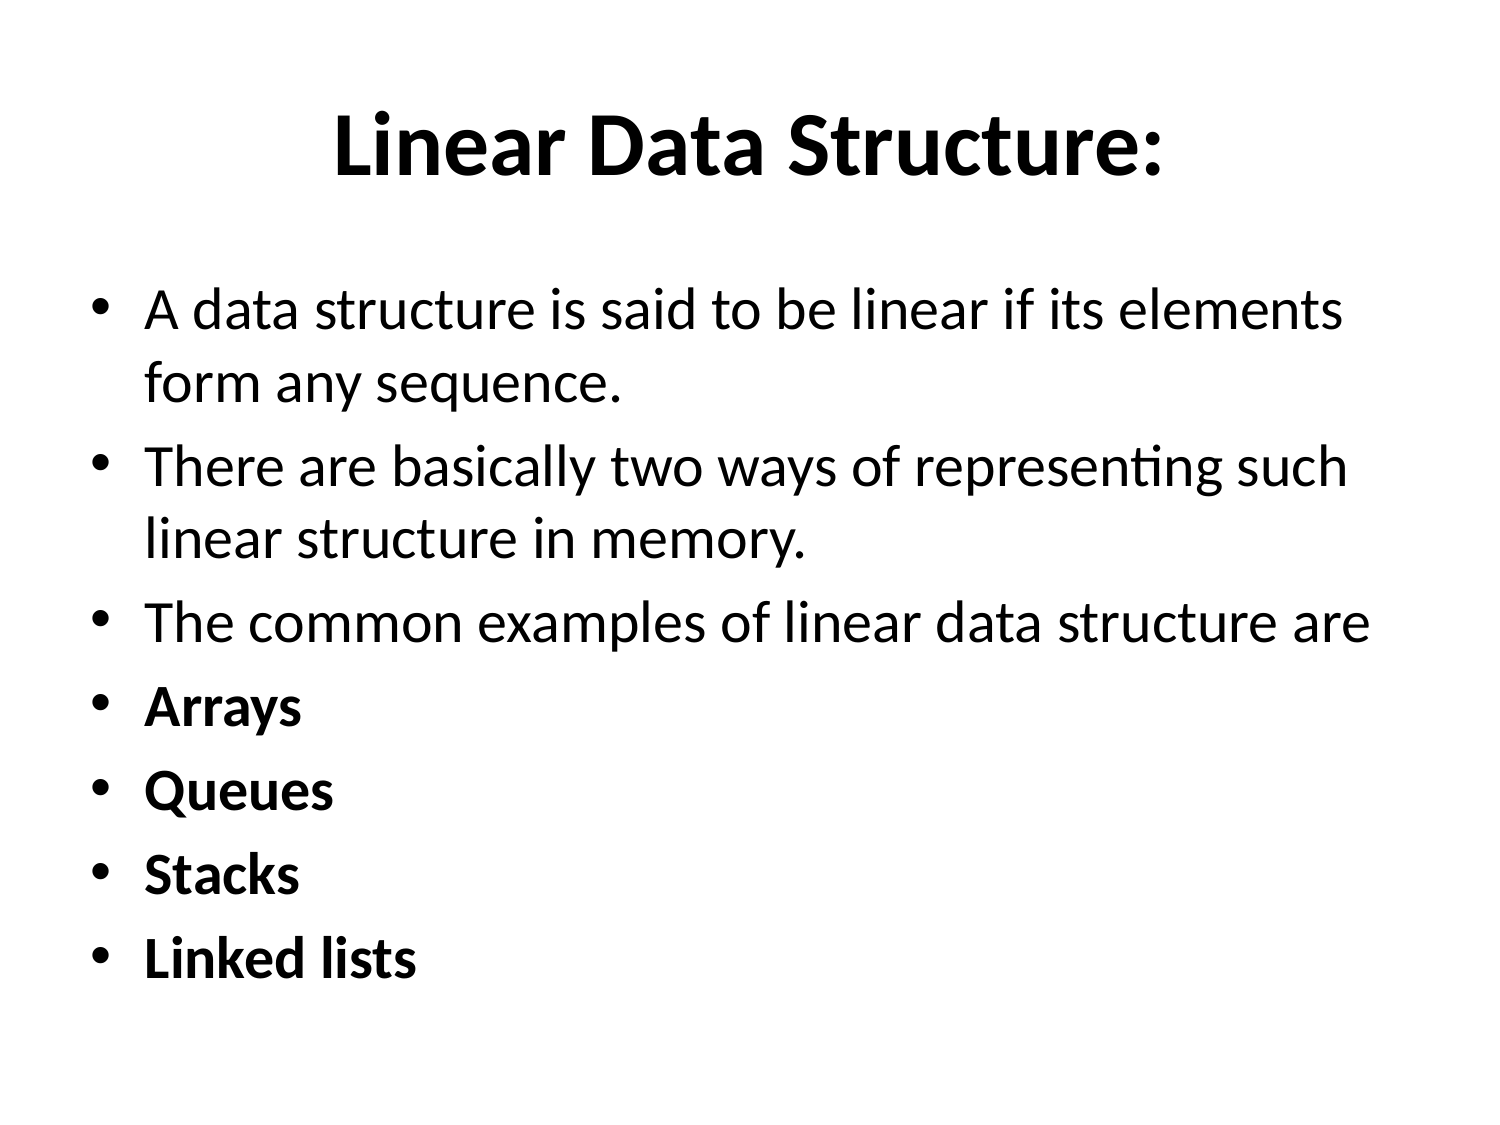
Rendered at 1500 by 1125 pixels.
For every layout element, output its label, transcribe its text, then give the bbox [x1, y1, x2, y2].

list A data structure is said to be linear if its elements form any sequence. There are basically two ways of representing such linear structure in memory. The common examples of linear data structure are Arrays Queues Stacks Linked lists [75, 262, 1425, 1005]
title Linear Data Structure: [75, 45, 1425, 233]
